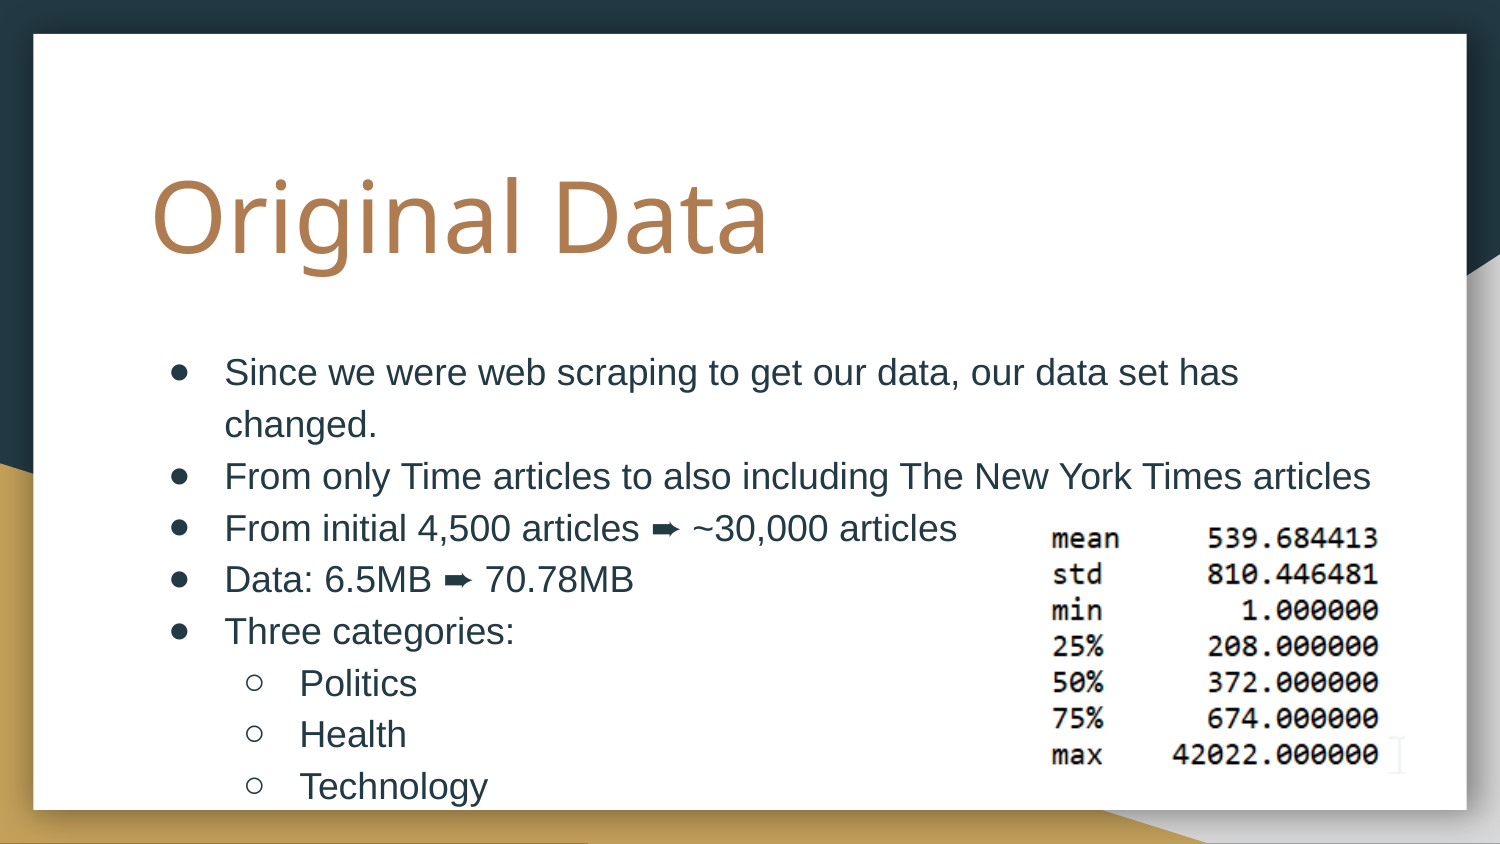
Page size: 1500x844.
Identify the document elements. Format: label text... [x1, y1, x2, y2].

picture [1047, 520, 1406, 774]
list Since we were web scraping to get our data, our data set has changed. From only Time articles to also including The New York Times articles From initial 4,500 articles ➨ ~30,000 articles Data: 6.5MB ➨ 70.78MB Three categories: Politics Health Technology [134, 326, 1406, 803]
title Original Data [134, 138, 1366, 296]
